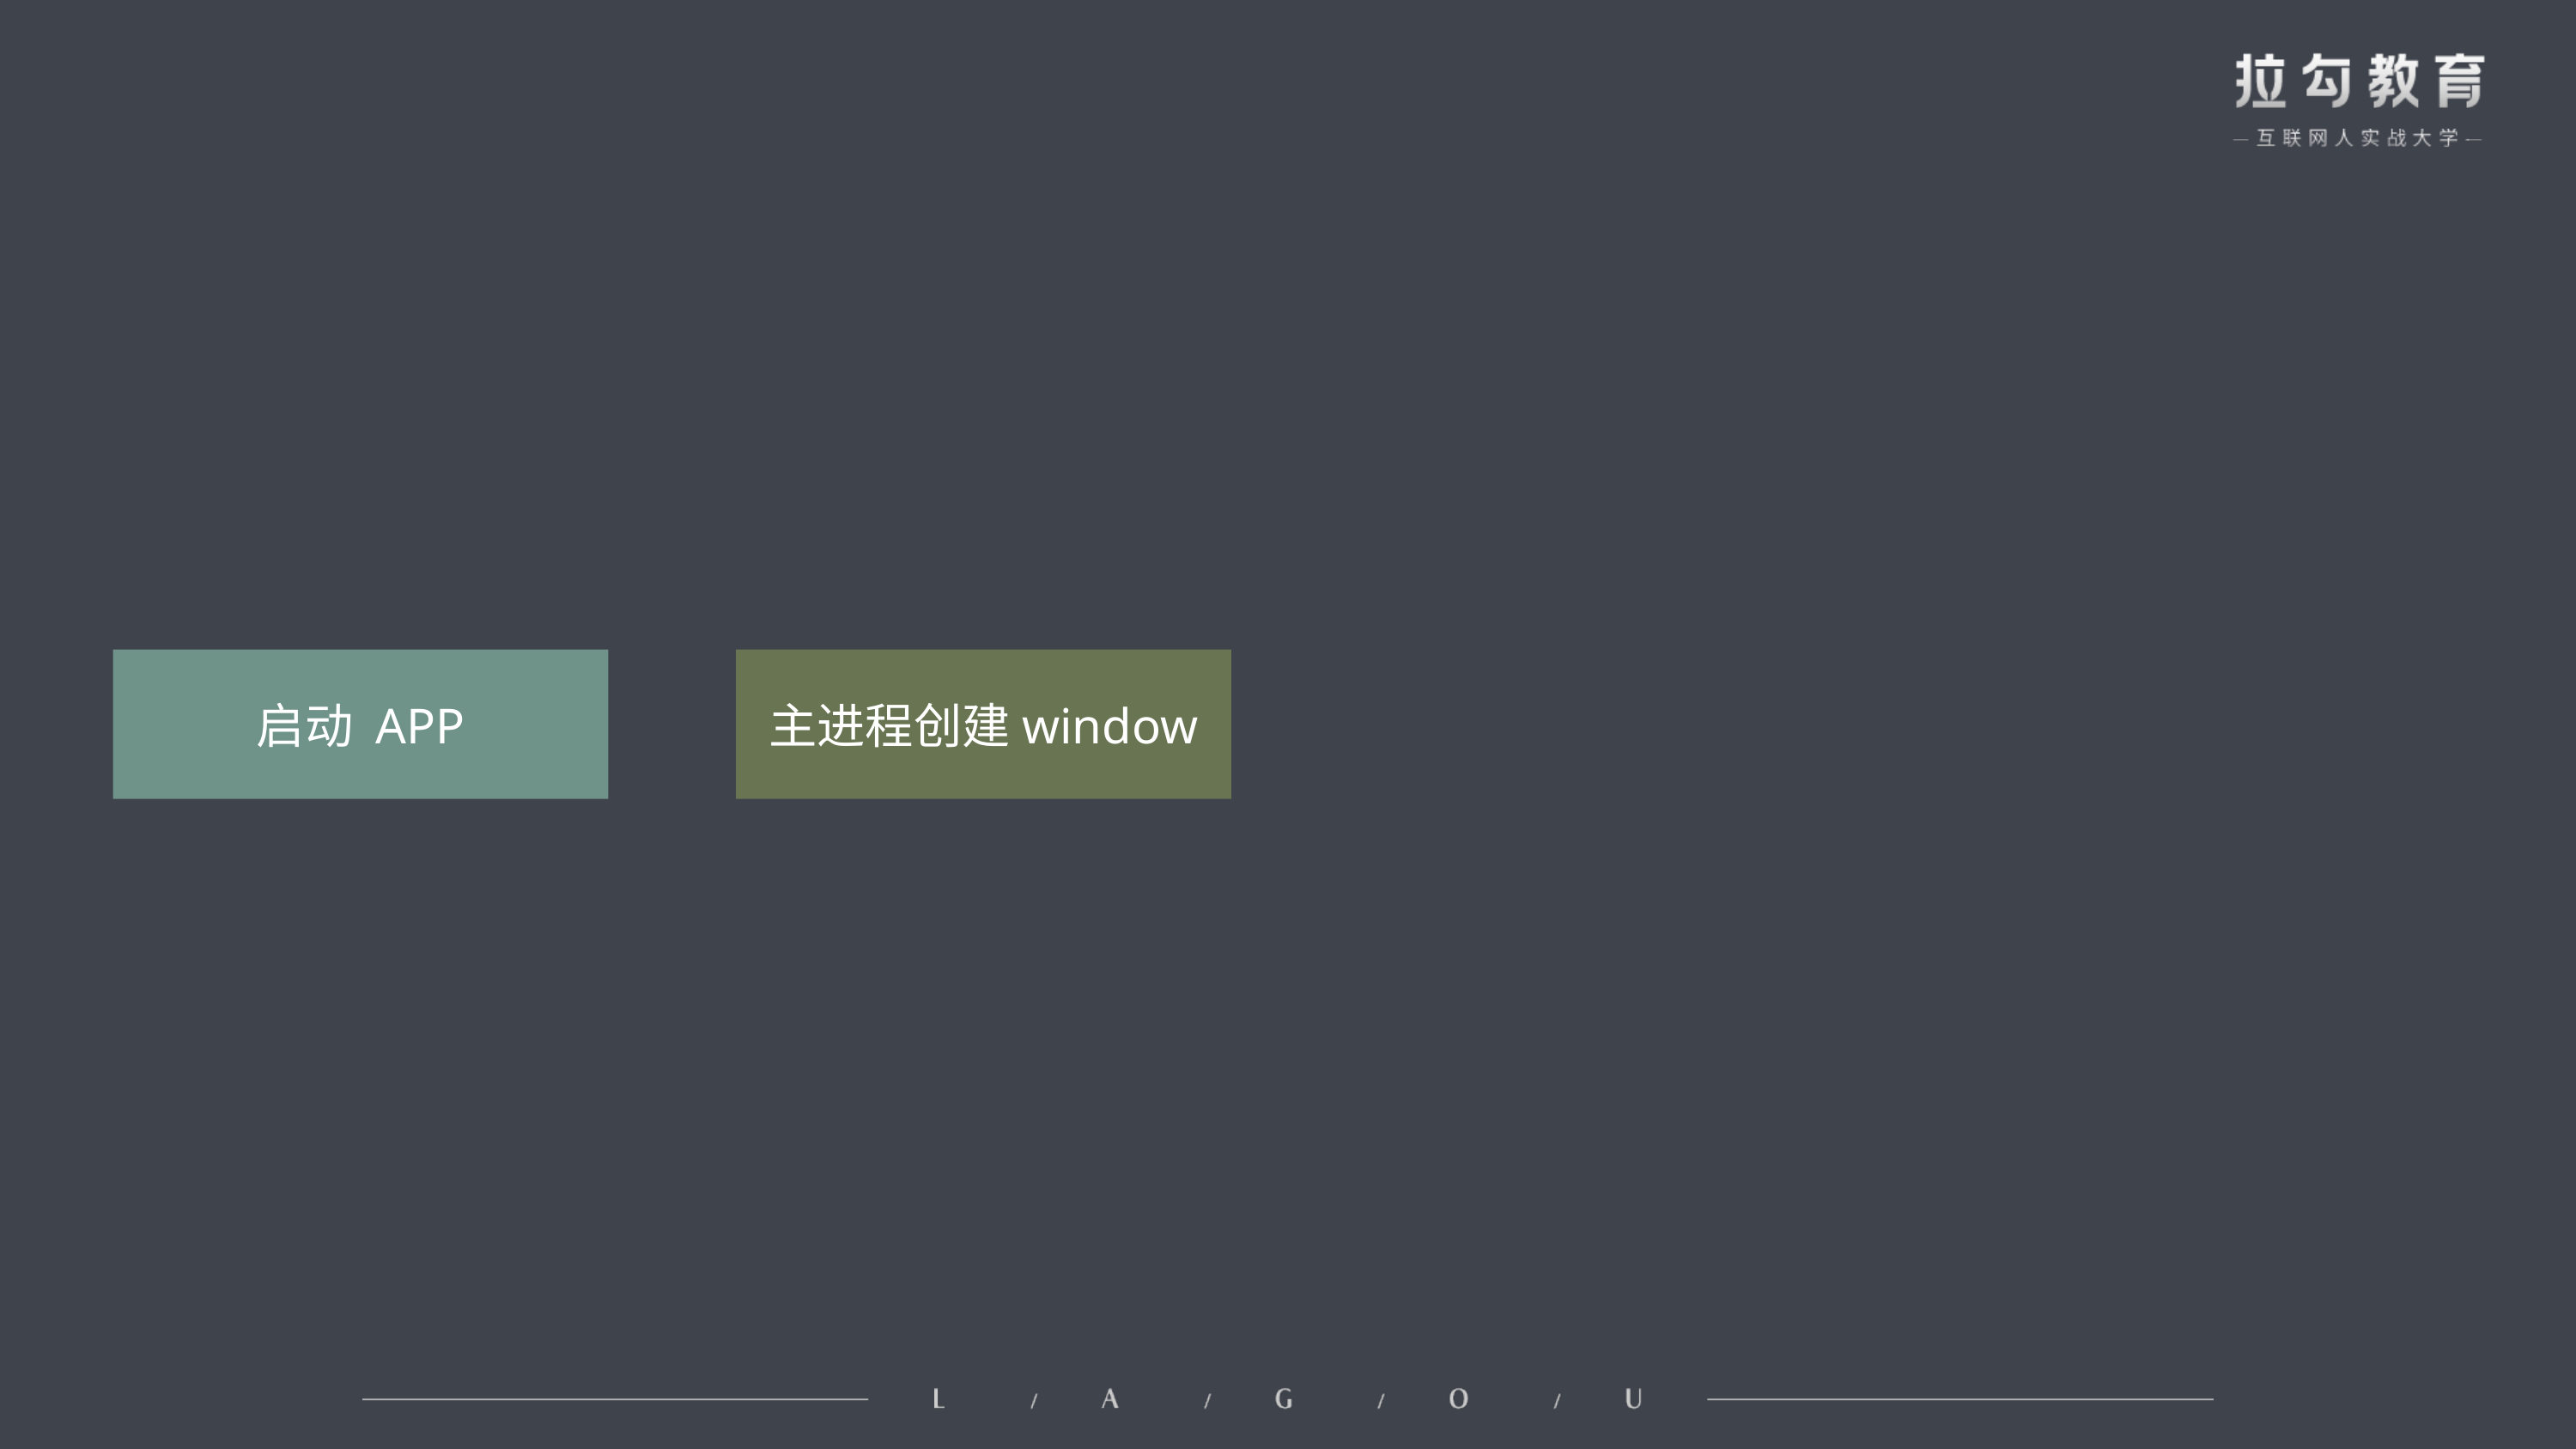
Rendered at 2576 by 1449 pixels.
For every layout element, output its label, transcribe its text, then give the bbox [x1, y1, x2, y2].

picture [362, 1374, 2214, 1425]
text_box 主进程创建window [735, 649, 1232, 800]
picture [2182, 11, 2541, 197]
text_box 启动 APP [112, 649, 610, 800]
